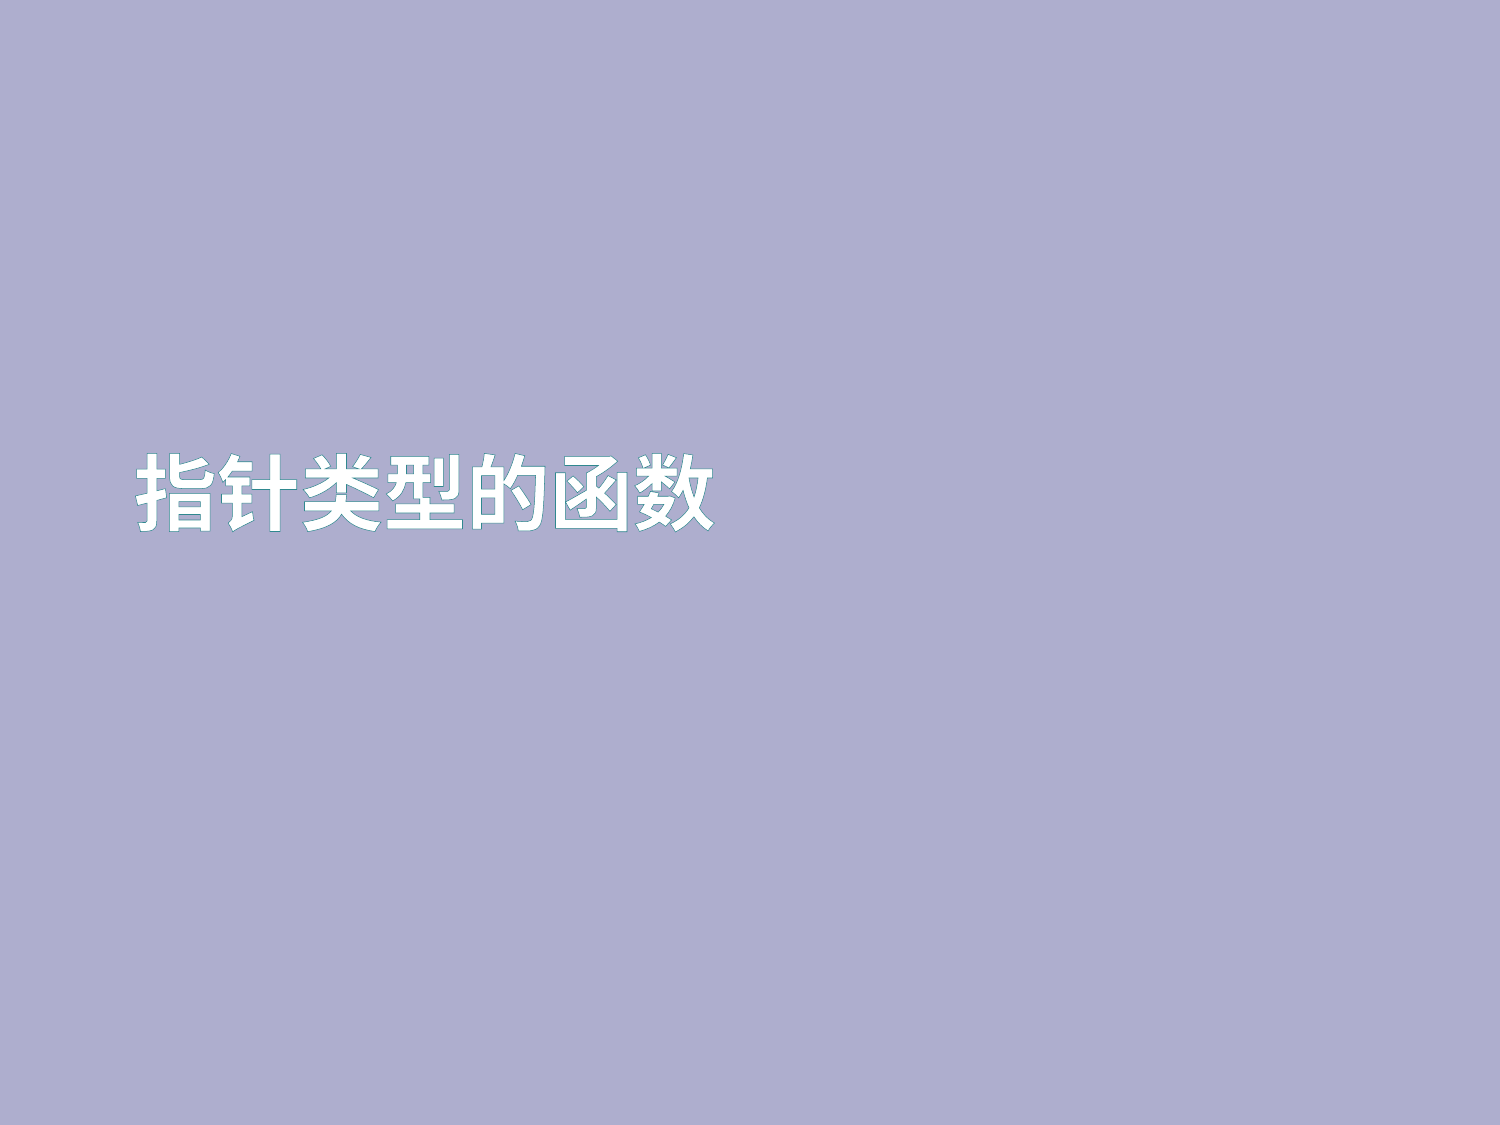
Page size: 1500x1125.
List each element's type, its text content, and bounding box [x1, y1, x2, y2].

title 指针类型的函数 [118, 324, 1394, 549]
